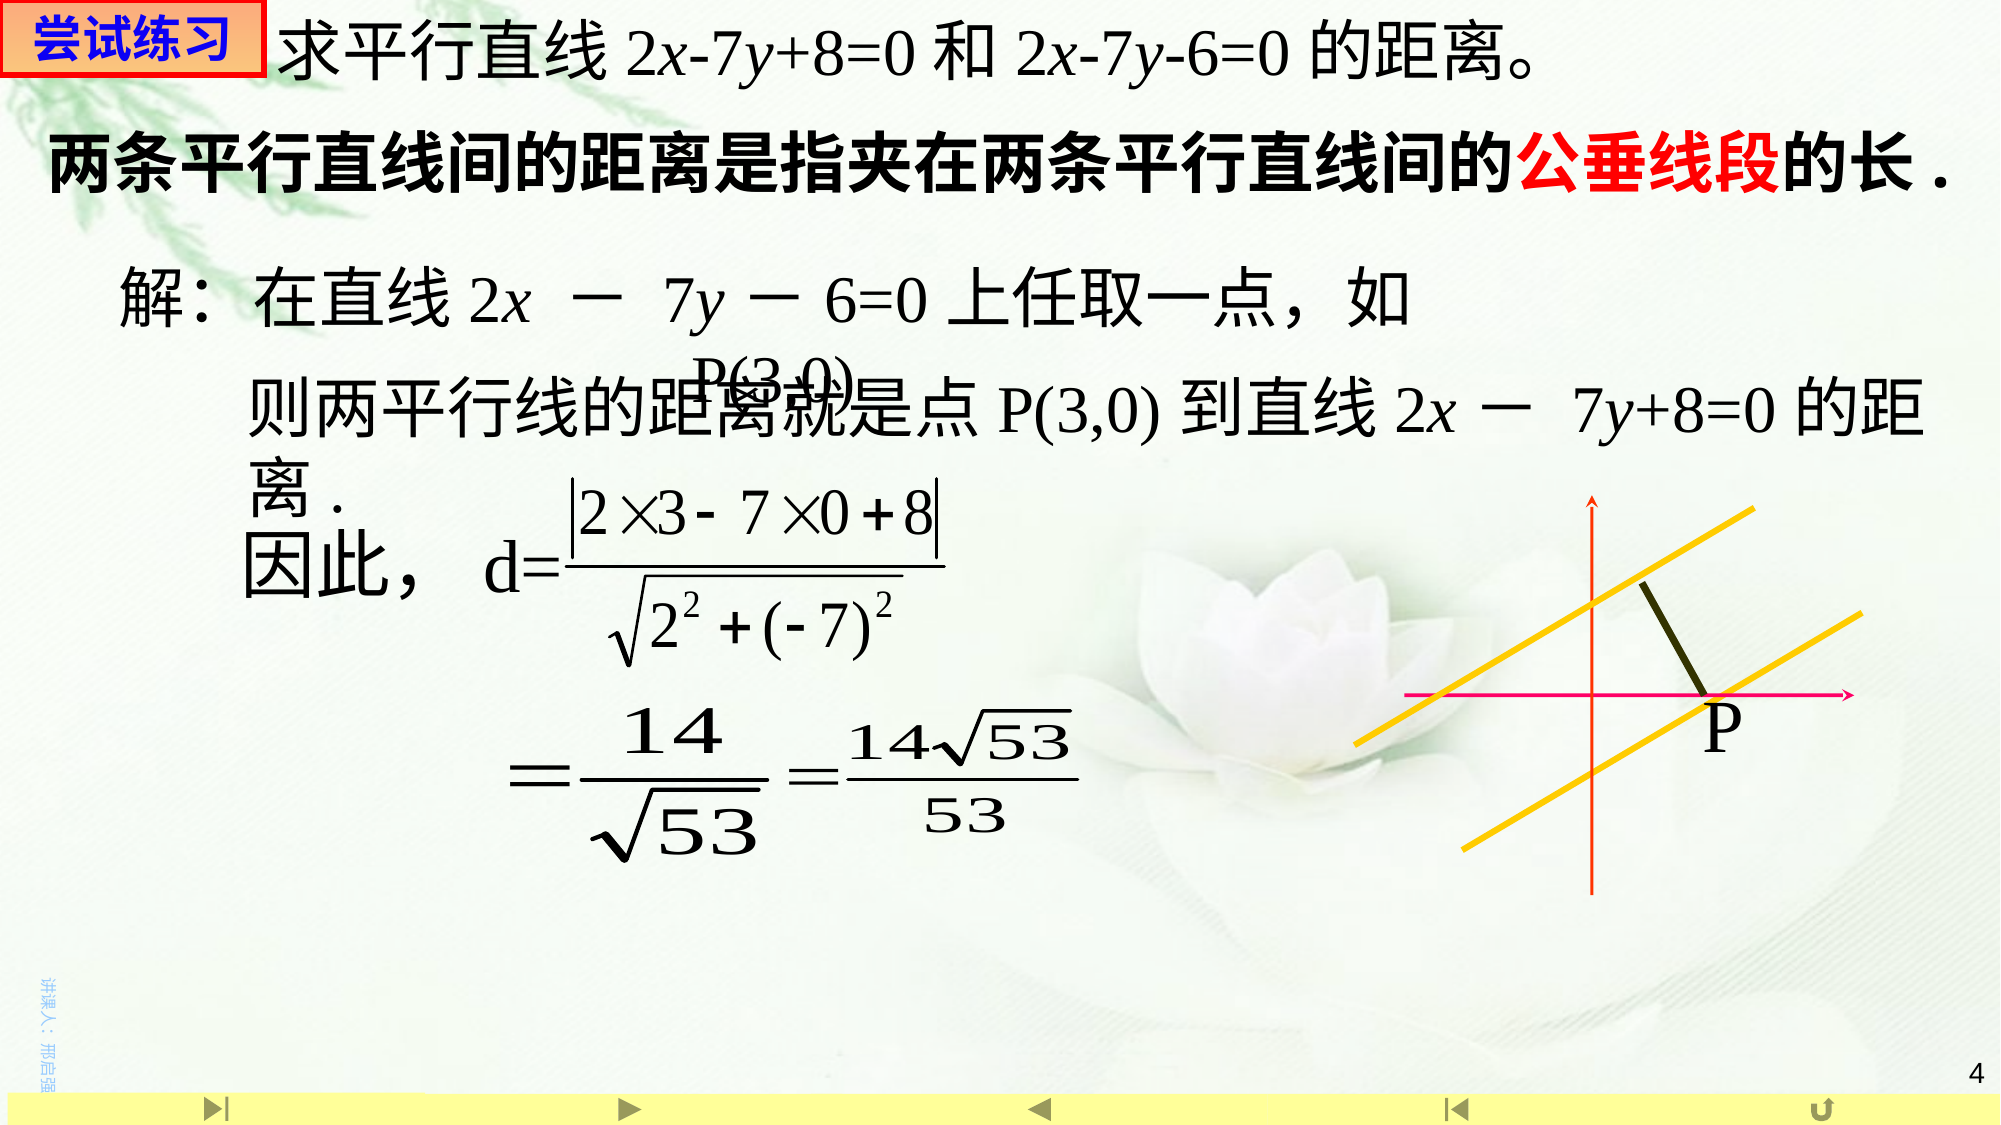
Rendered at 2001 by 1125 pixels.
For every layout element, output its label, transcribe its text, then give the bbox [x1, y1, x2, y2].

text_box 因此，d= [182, 510, 555, 615]
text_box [555, 466, 956, 683]
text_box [785, 697, 1093, 844]
text_box 尝试练习 [0, 0, 265, 75]
text_box 解：在直线2x － 7y－6=0上任取一点，如P(3,0) [50, 248, 1497, 424]
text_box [1354, 495, 1855, 896]
text_box 两条平行直线间的距离是指夹在两条平行直线间的公垂线段的长. [31, 113, 1969, 209]
text_box 求平行直线2x-7y+8=0和2x-7y-6=0的距离。 [261, 1, 1589, 96]
text_box 则两平行线的距离就是点P(3,0)到直线2x－ 7y+8=0的距离. [232, 358, 1969, 533]
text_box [484, 688, 785, 877]
picture [0, 0, 2001, 1125]
